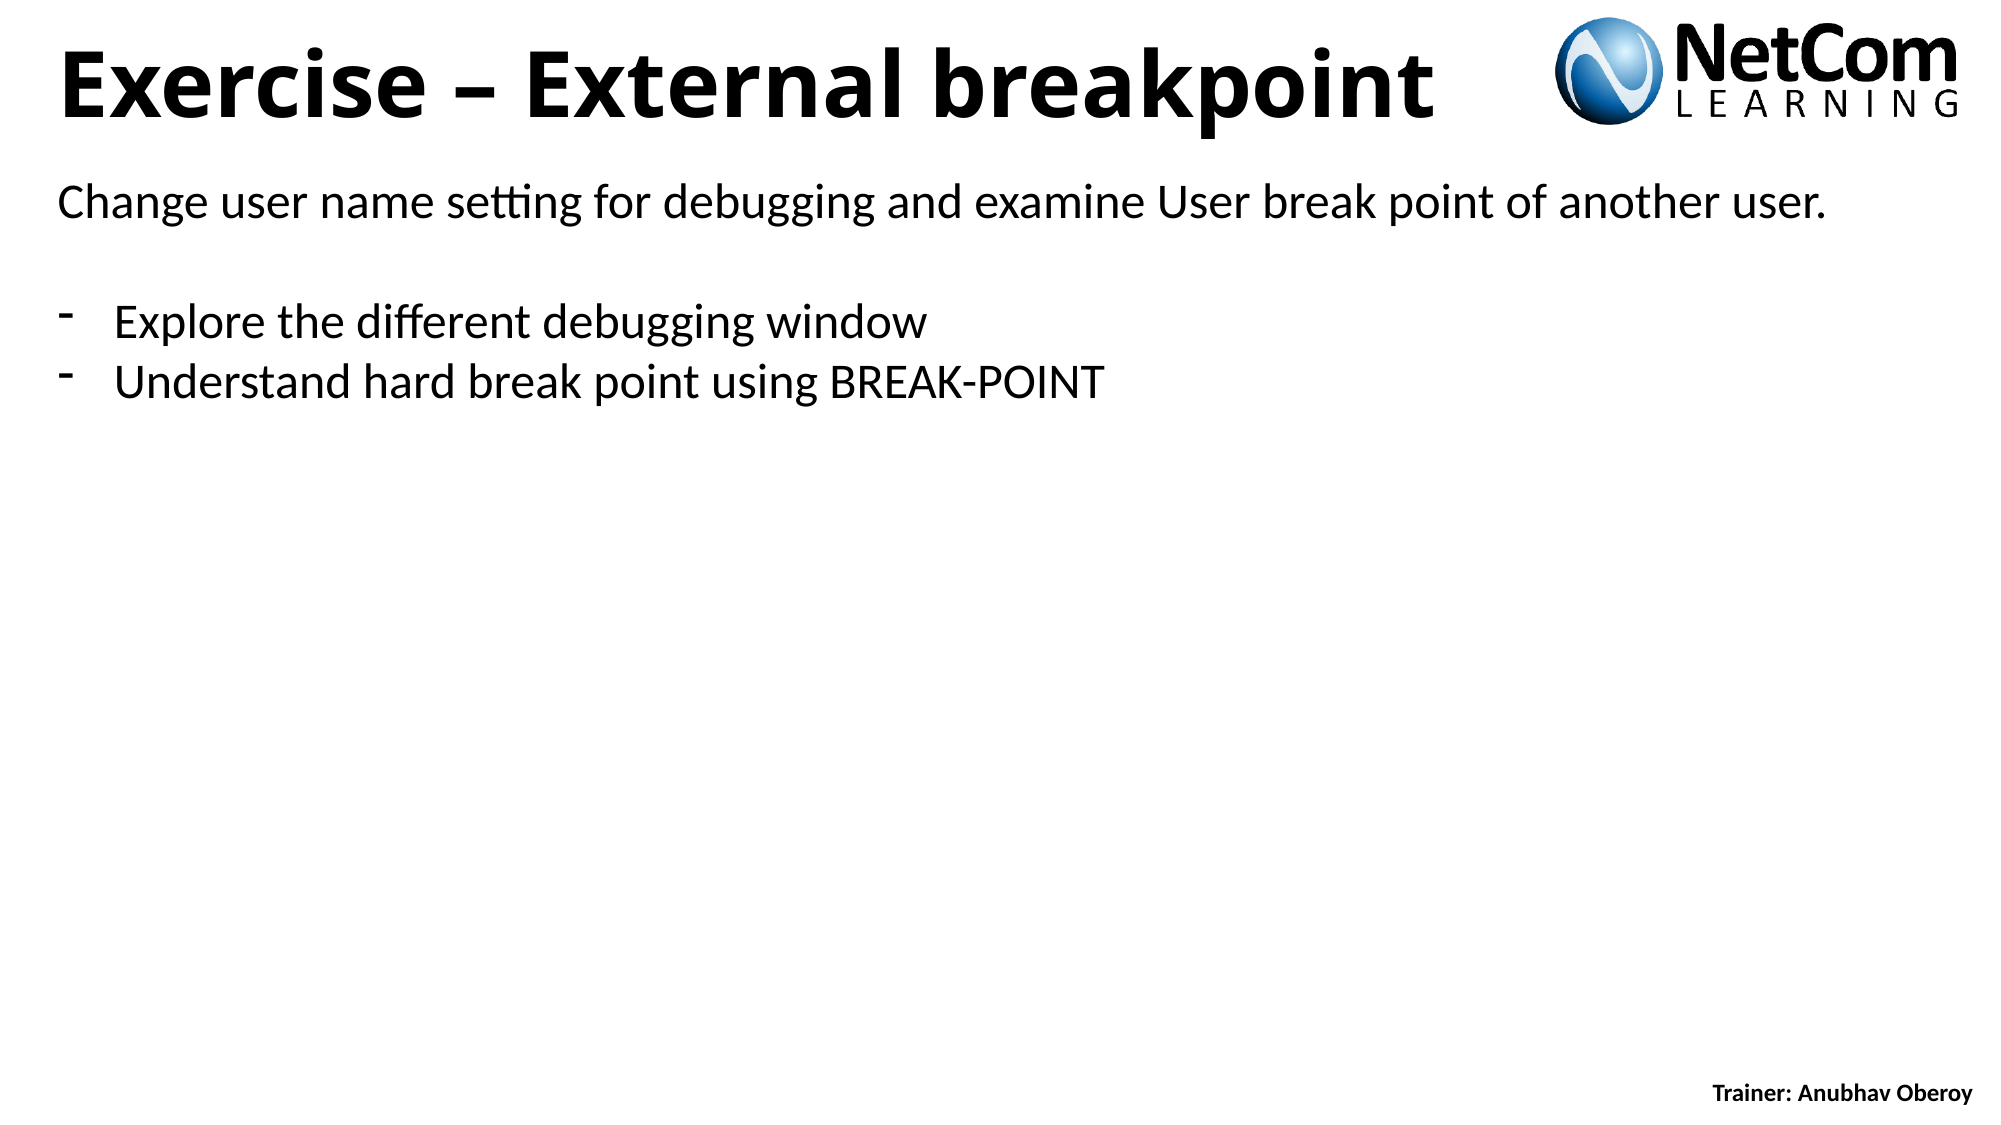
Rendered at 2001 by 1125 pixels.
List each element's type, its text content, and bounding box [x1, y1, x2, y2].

footer Trainer: Anubhav Oberoy [1660, 1074, 2000, 1108]
text_box Exercise – External breakpoint [42, 30, 1896, 148]
text_box Change user name setting for debugging and examine User break point of another user. Explore the different debugging window Understand hard break point using BREAK-POINT [42, 161, 1937, 416]
picture [1555, 17, 1958, 125]
